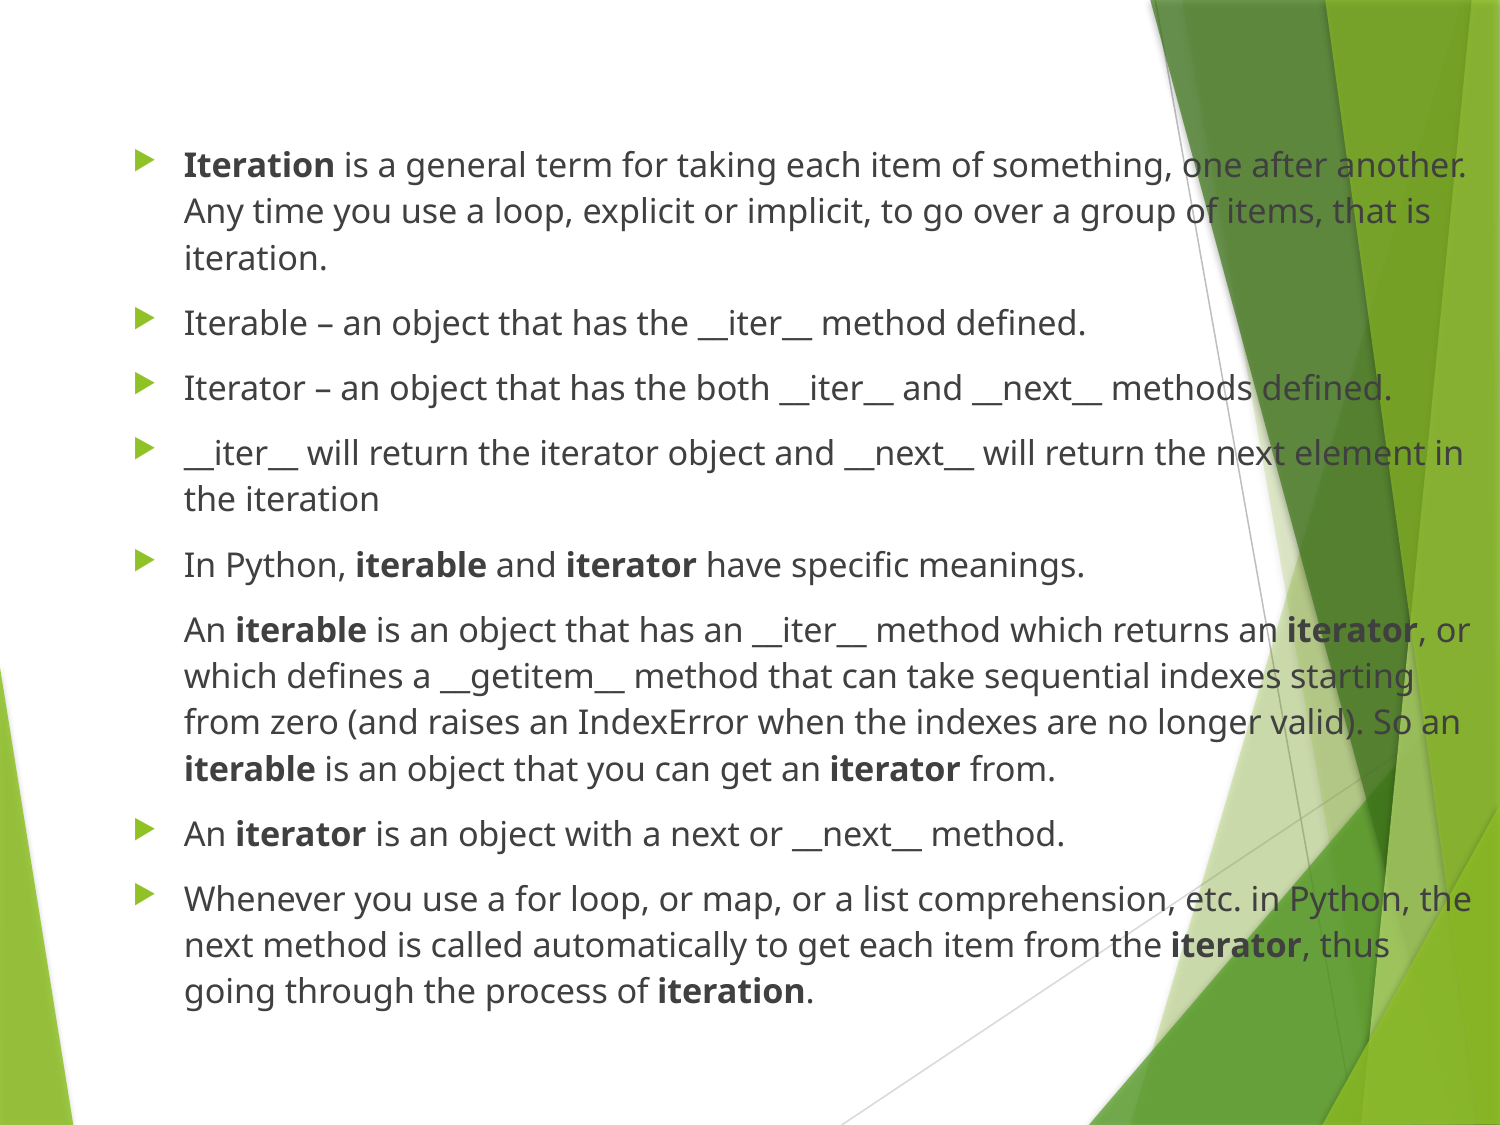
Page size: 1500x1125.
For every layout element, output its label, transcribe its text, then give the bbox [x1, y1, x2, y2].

list Iteration is a general term for taking each item of something, one after another. Any time you use a loop, explicit or implicit, to go over a group of items, that is iteration. Iterable – an object that has the __iter__ method defined. Iterator – an object that has the both __iter__ and __next__ methods defined. __iter__ will return the iterator object and __next__ will return the next element in the iteration In Python, iterable and iterator have specific meanings. An iterable is an object that has an __iter__ method which returns an iterator, or which defines a __getitem__ method that can take sequential indexes starting from zero (and raises an IndexError when the indexes are no longer valid). So an iterable is an object that you can get an iterator from. An iterator is an object with a next or __next__ method. Whenever you use a for loop, or map, or a list comprehension, etc. in Python, the next method is called automatically to get each item from the iterator, thus going through the process of iteration. [117, 133, 1500, 1040]
